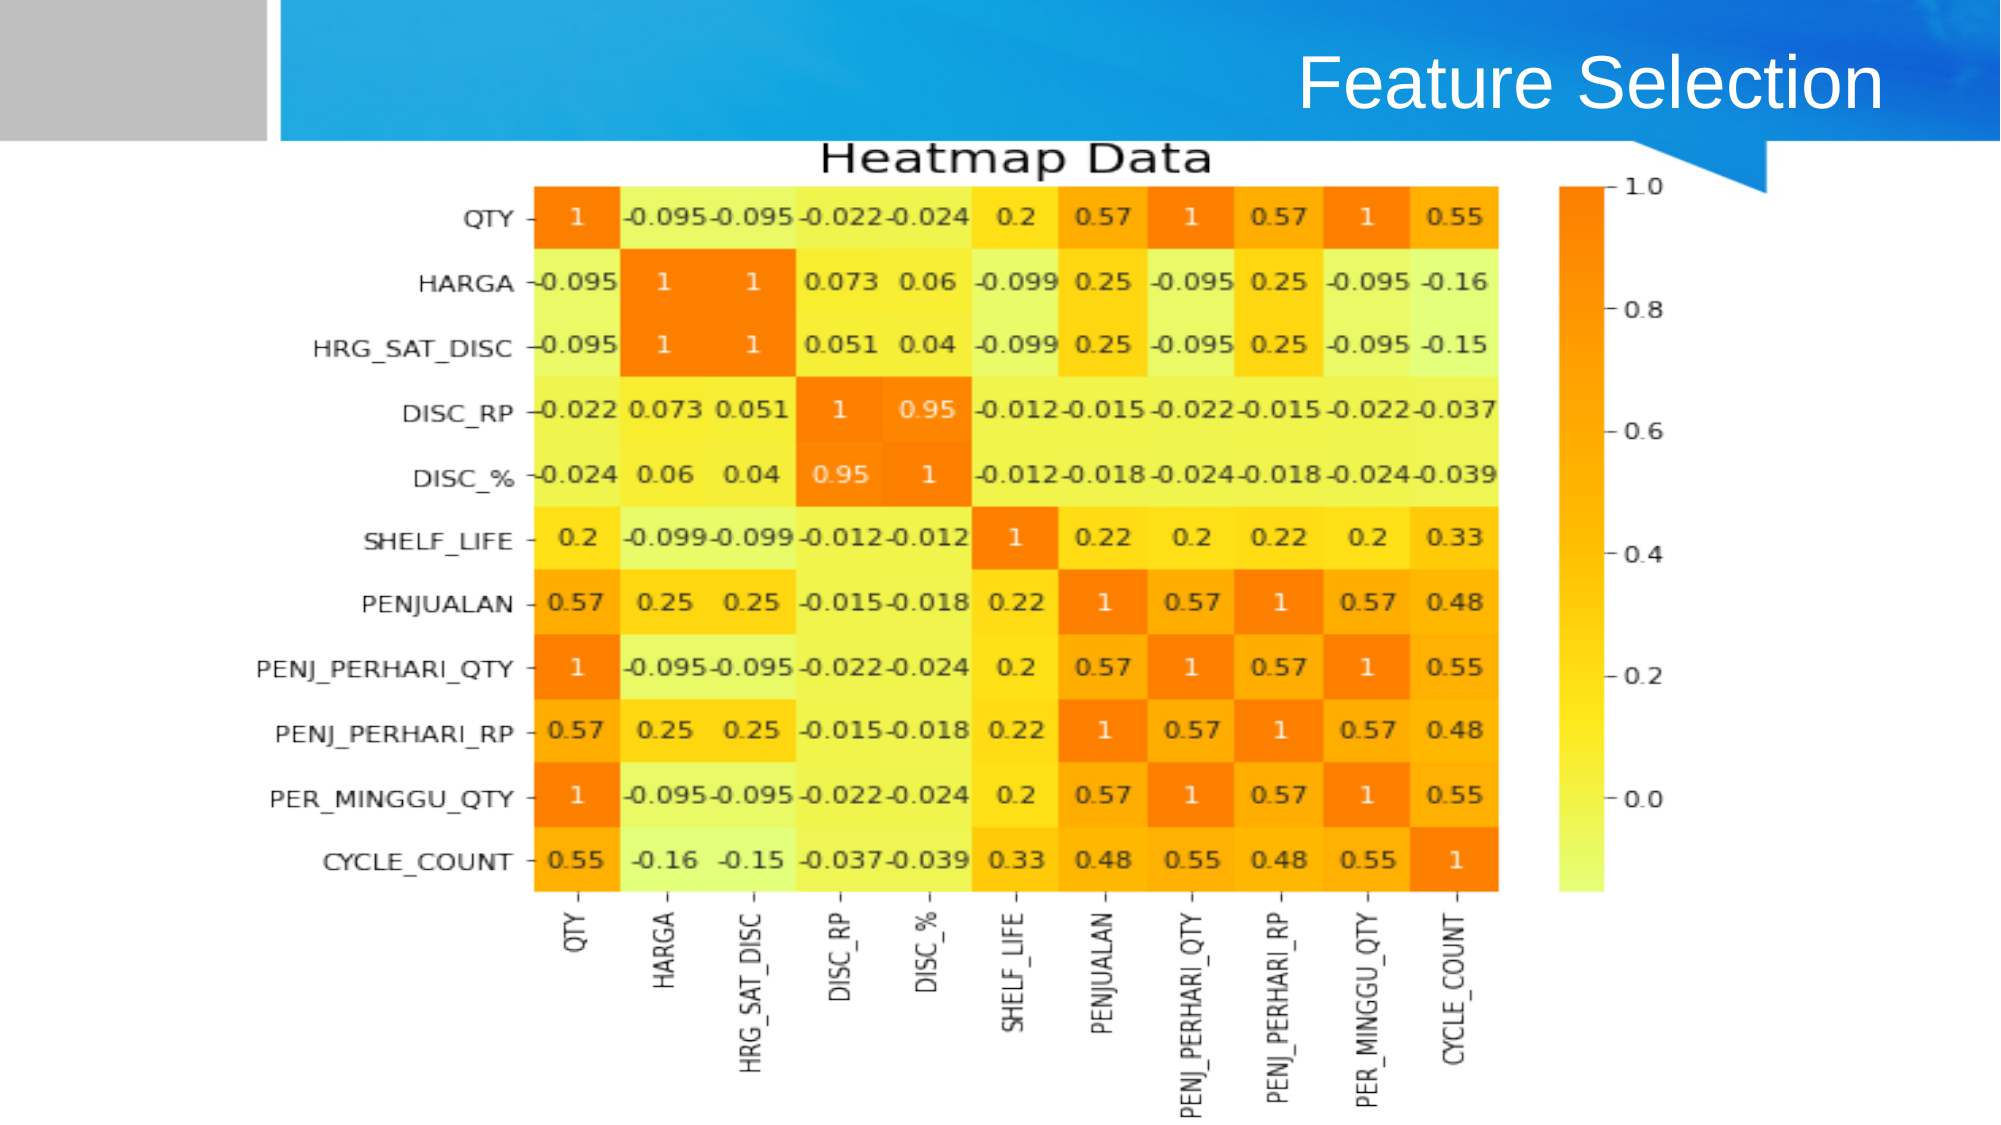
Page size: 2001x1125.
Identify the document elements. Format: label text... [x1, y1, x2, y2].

picture [0, 0, 2000, 1125]
title Feature Selection [99, 30, 1901, 127]
